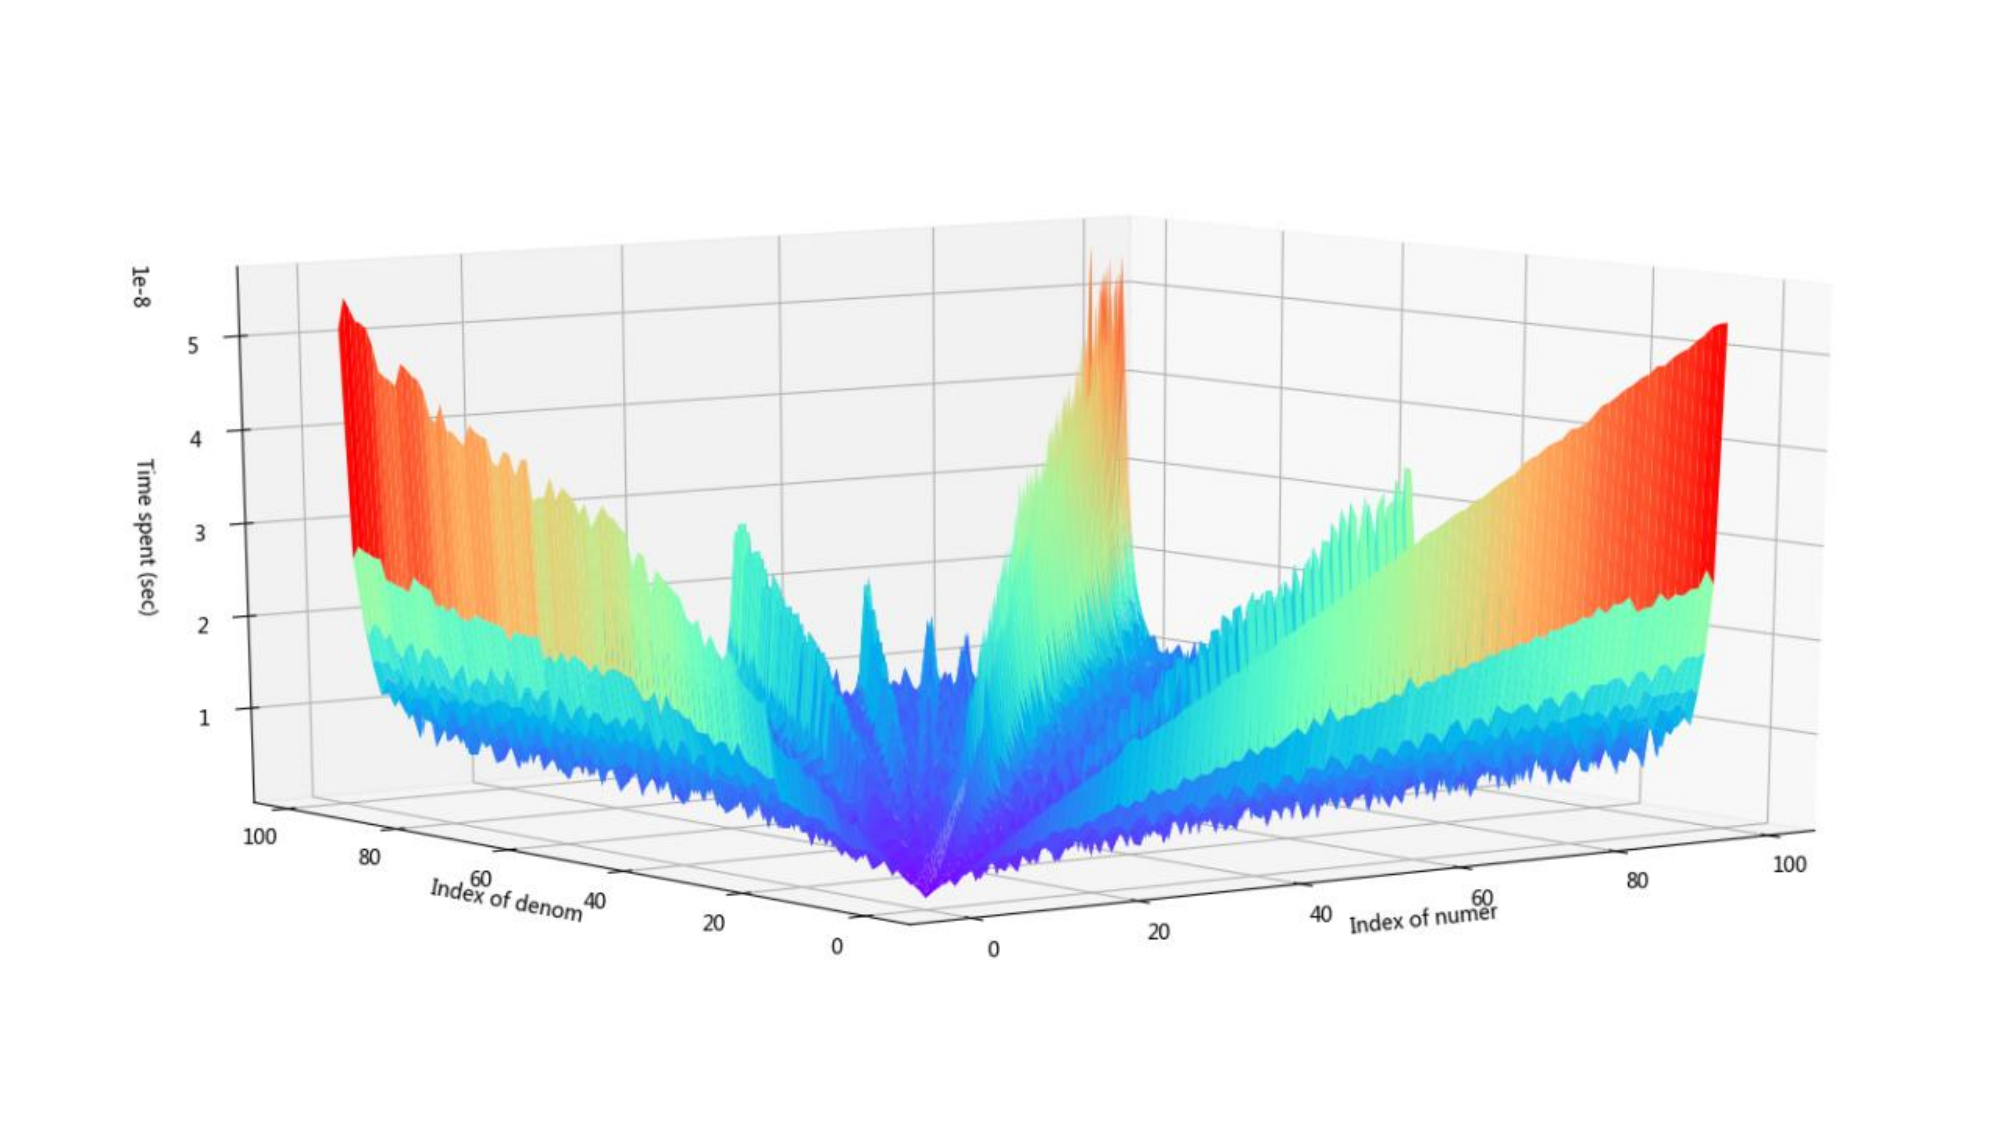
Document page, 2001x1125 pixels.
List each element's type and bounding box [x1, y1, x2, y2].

picture [0, 71, 2000, 1054]
